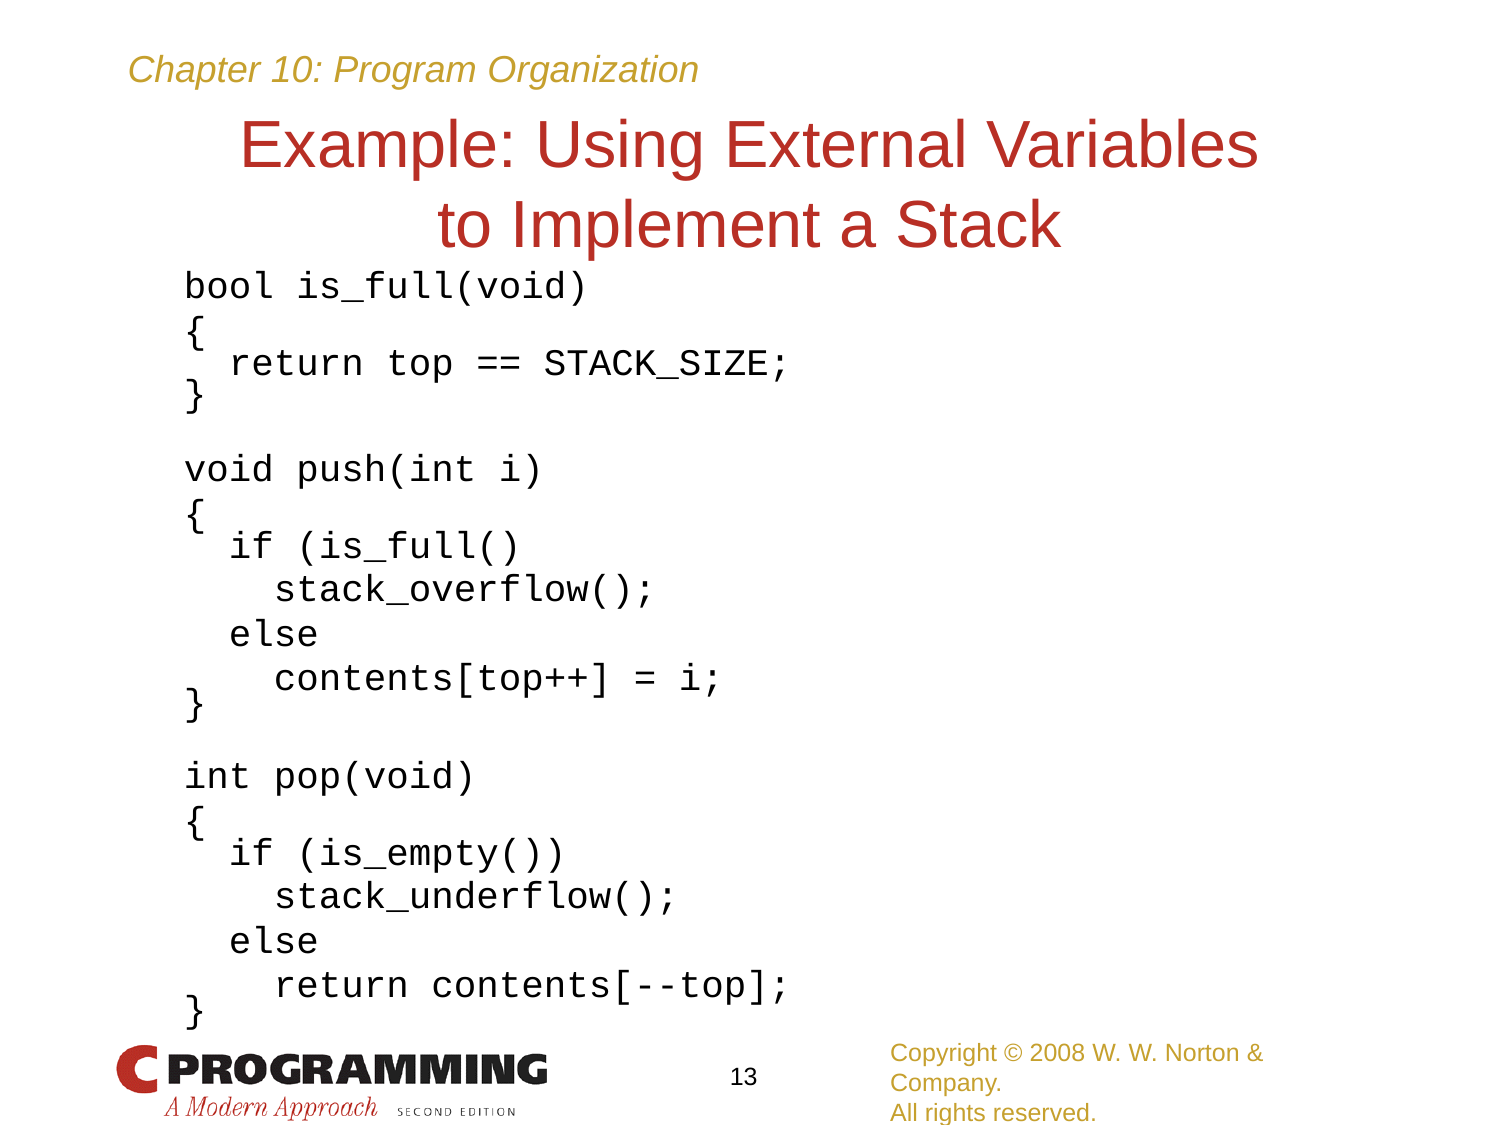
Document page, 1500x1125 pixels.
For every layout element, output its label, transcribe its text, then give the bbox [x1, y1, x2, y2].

list bool is_full(void) { return top == STACK_SIZE; } void push(int i) { if (is_full() stack_overflow(); else contents[top++] = i; } int pop(void) { if (is_empty()) stack_underflow(); else return contents[--top]; } [112, 262, 1388, 1038]
footer Copyright © 2008 W. W. Norton & Company. All rights reserved. [874, 1043, 1388, 1119]
slide_number 13 [687, 1049, 801, 1101]
picture [112, 1041, 550, 1123]
title Example: Using External Variables to Implement a Stack [112, 125, 1388, 238]
